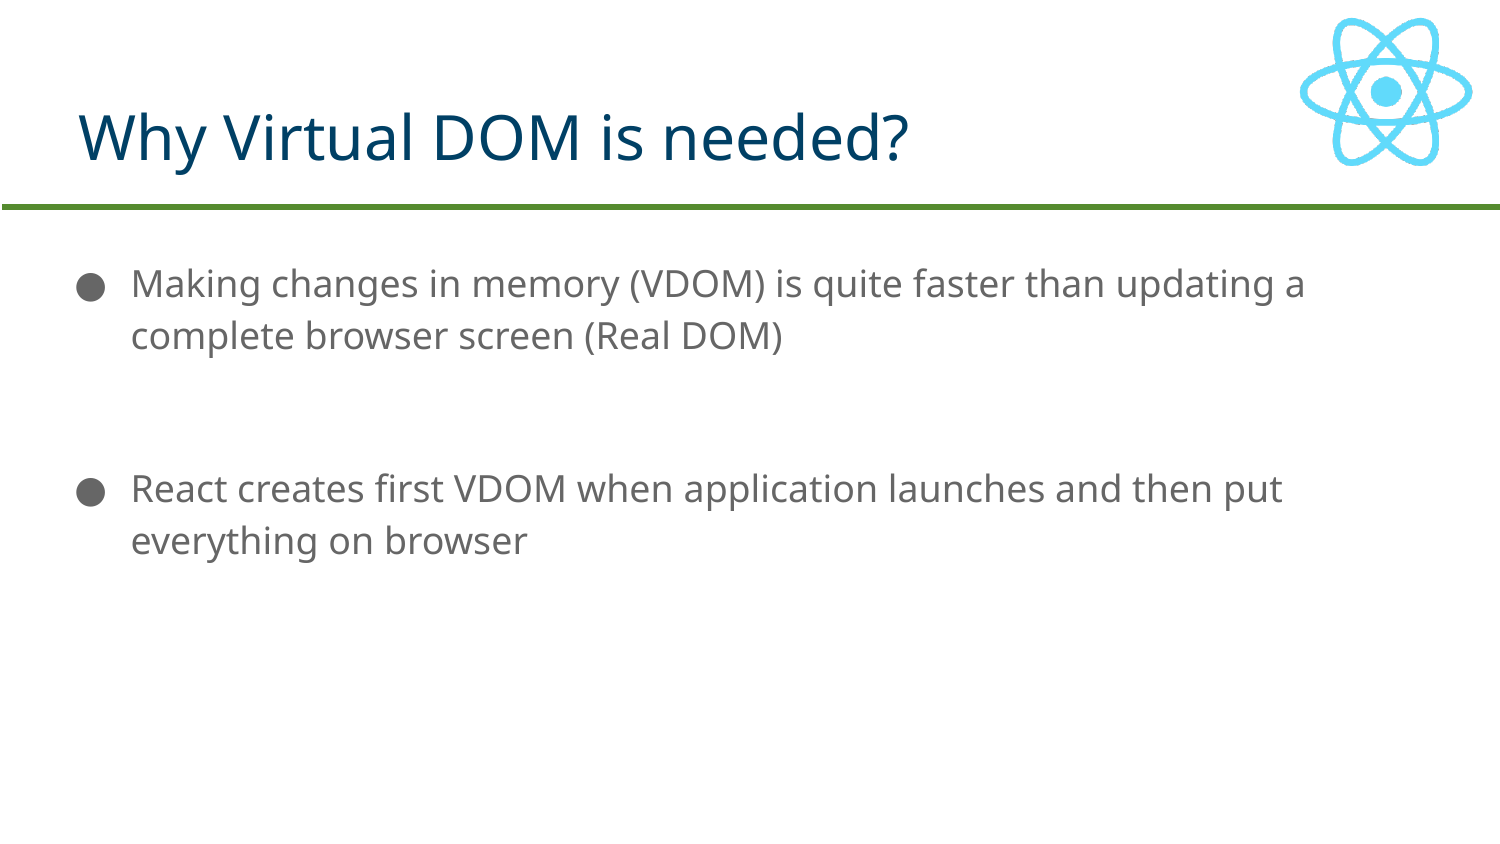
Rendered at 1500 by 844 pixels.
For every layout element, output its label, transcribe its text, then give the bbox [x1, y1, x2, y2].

picture [1287, 13, 1480, 176]
title Why Virtual DOM is needed? [63, 75, 1437, 188]
list Making changes in memory (VDOM) is quite faster than updating a complete browser screen (Real DOM) React creates first VDOM when application launches and then put everything on browser [40, 238, 1414, 744]
